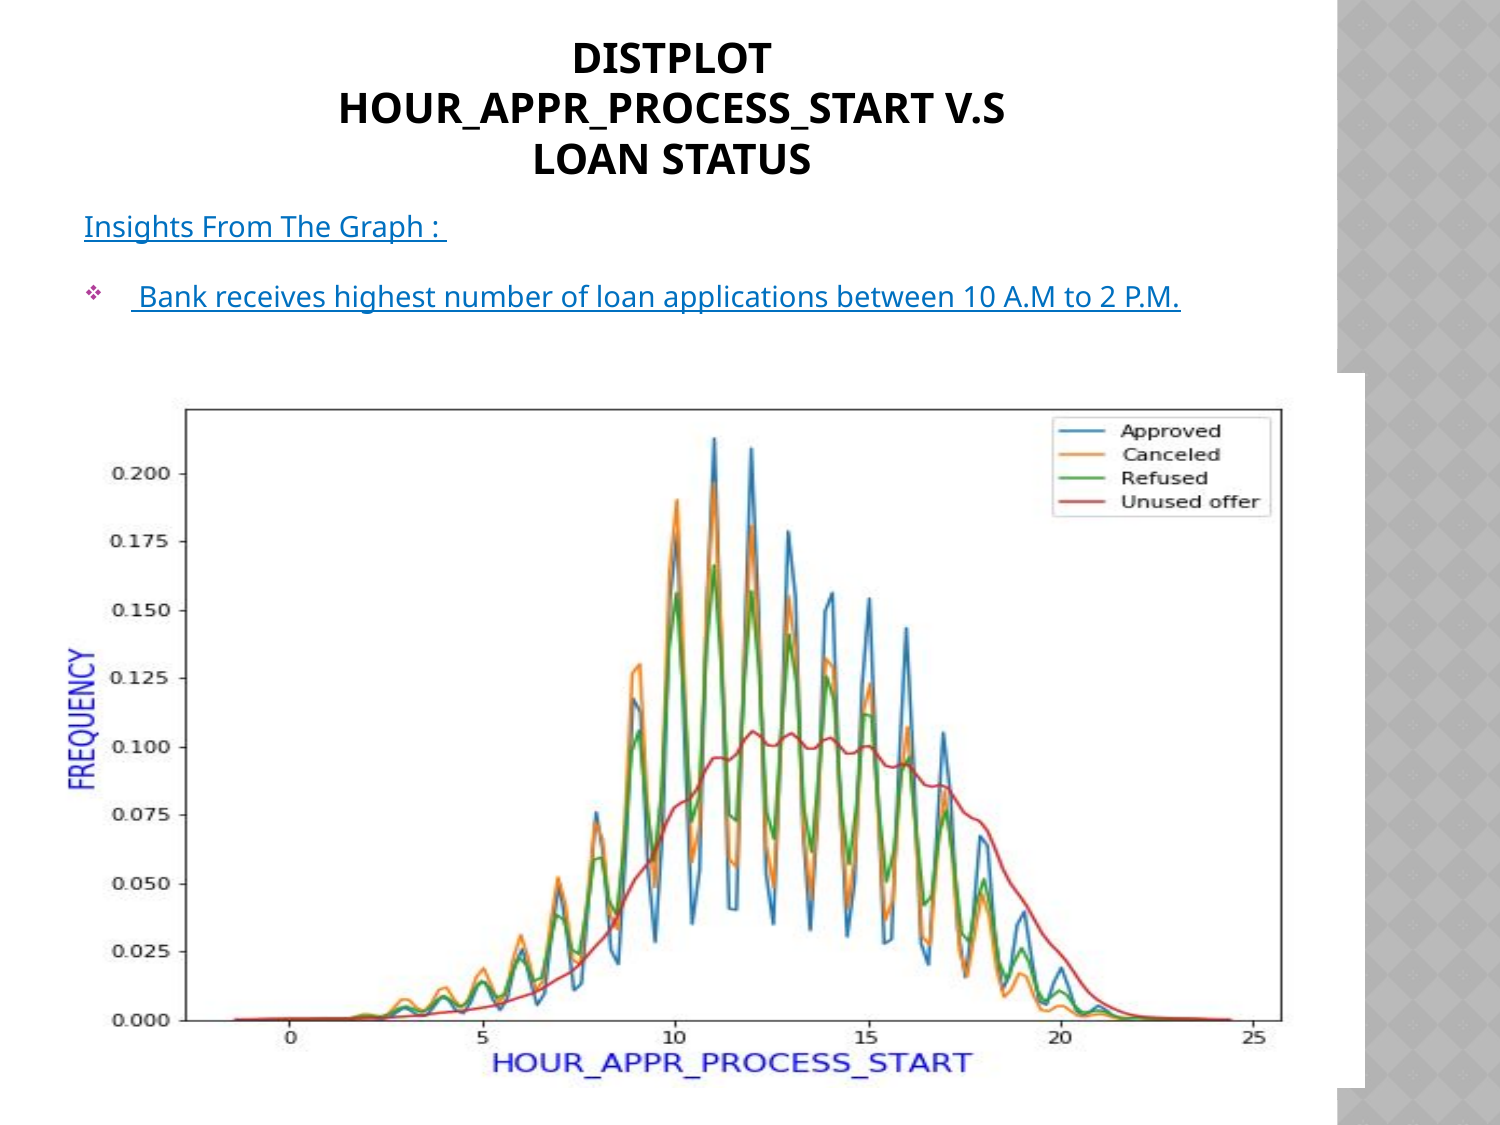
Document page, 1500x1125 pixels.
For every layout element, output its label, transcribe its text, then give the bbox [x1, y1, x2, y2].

title Distplot hour_appr_process_start v.s loan status [289, 30, 1055, 183]
list Insights From The Graph : Bank receives highest number of loan applications between 10 A.M to 2 P.M. [76, 208, 1319, 371]
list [0, 373, 1365, 1089]
